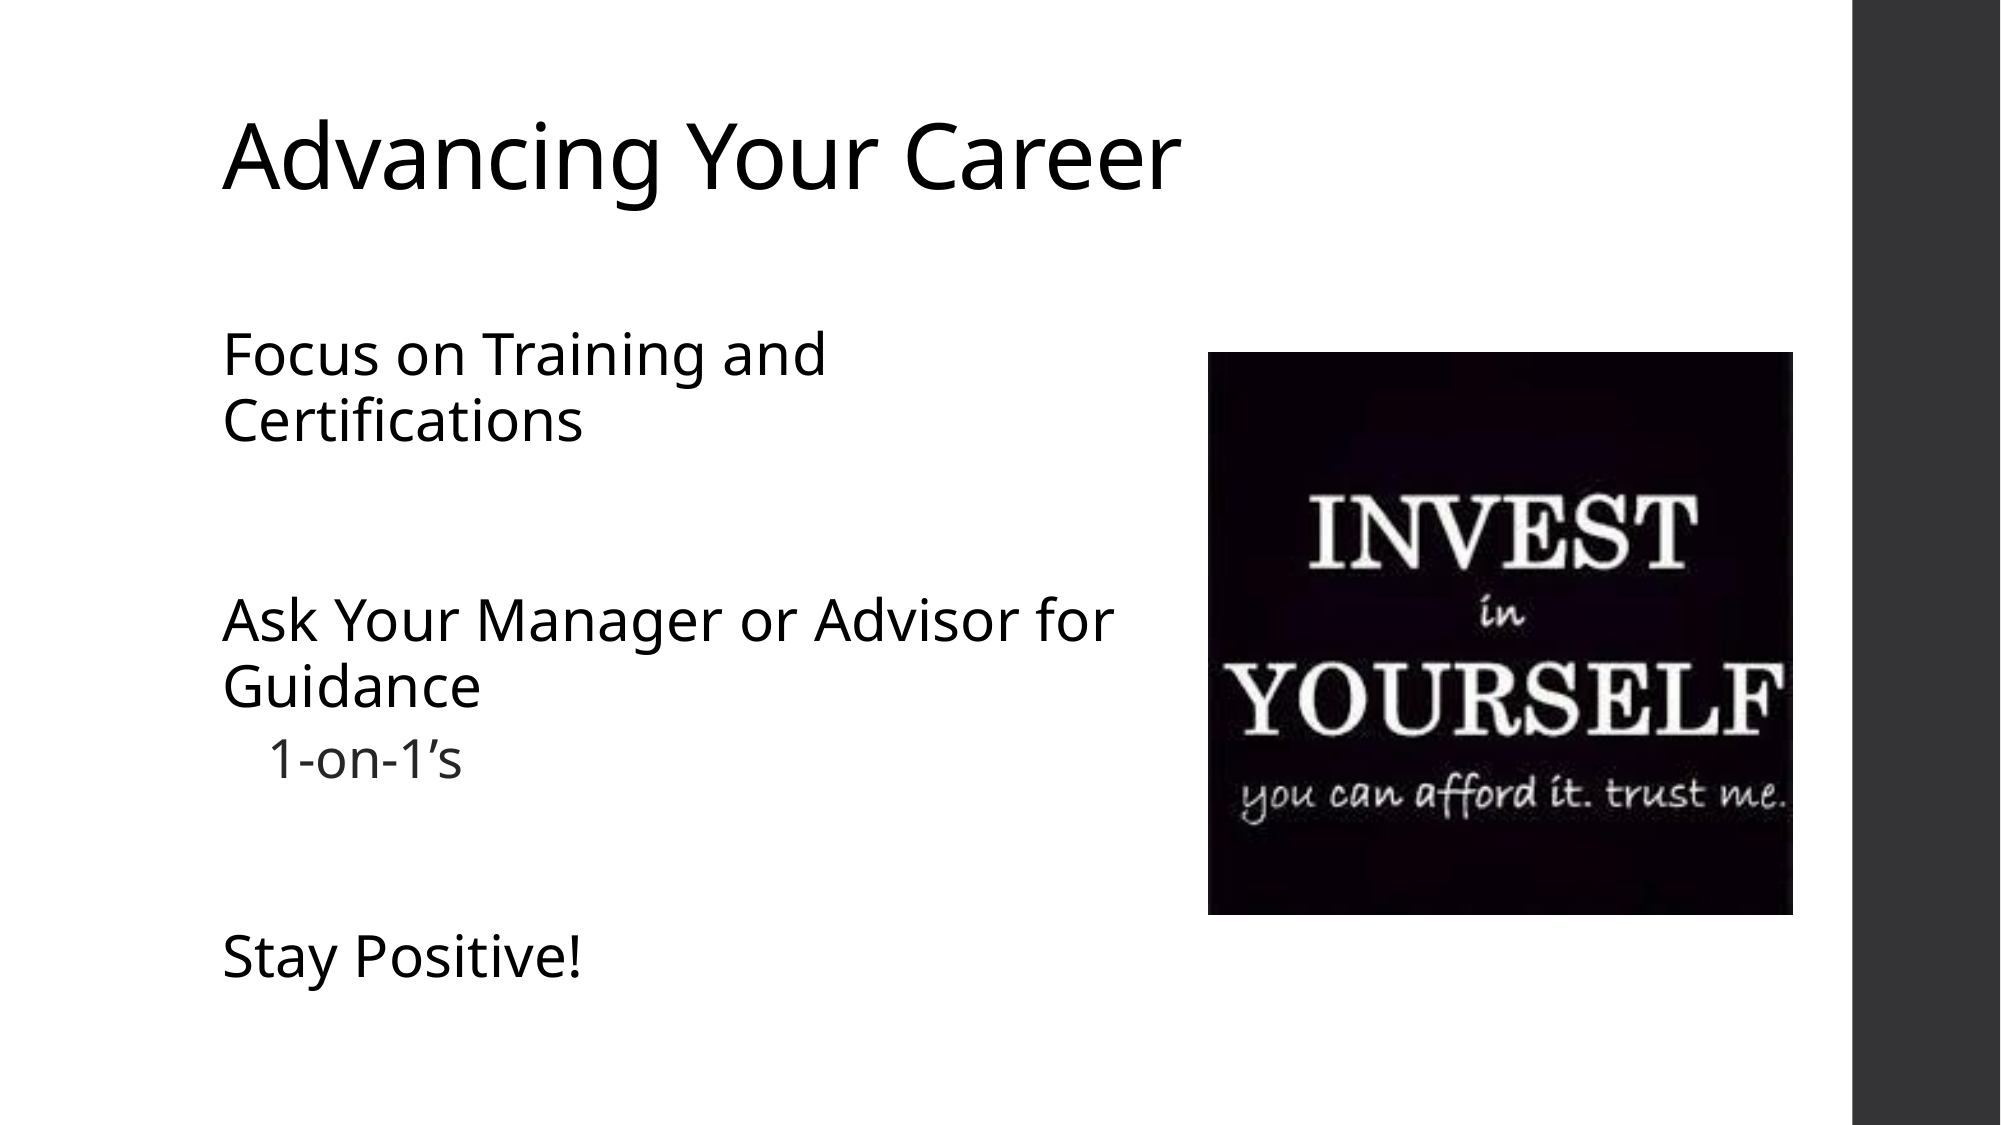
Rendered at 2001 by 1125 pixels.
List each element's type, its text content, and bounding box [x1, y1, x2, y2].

list Focus on Training and Certifications Ask Your Manager or Advisor for Guidance 1-on-1’s Stay Positive! [206, 299, 1189, 1014]
title Advancing Your Career [206, 0, 1797, 218]
picture [1207, 352, 1794, 916]
